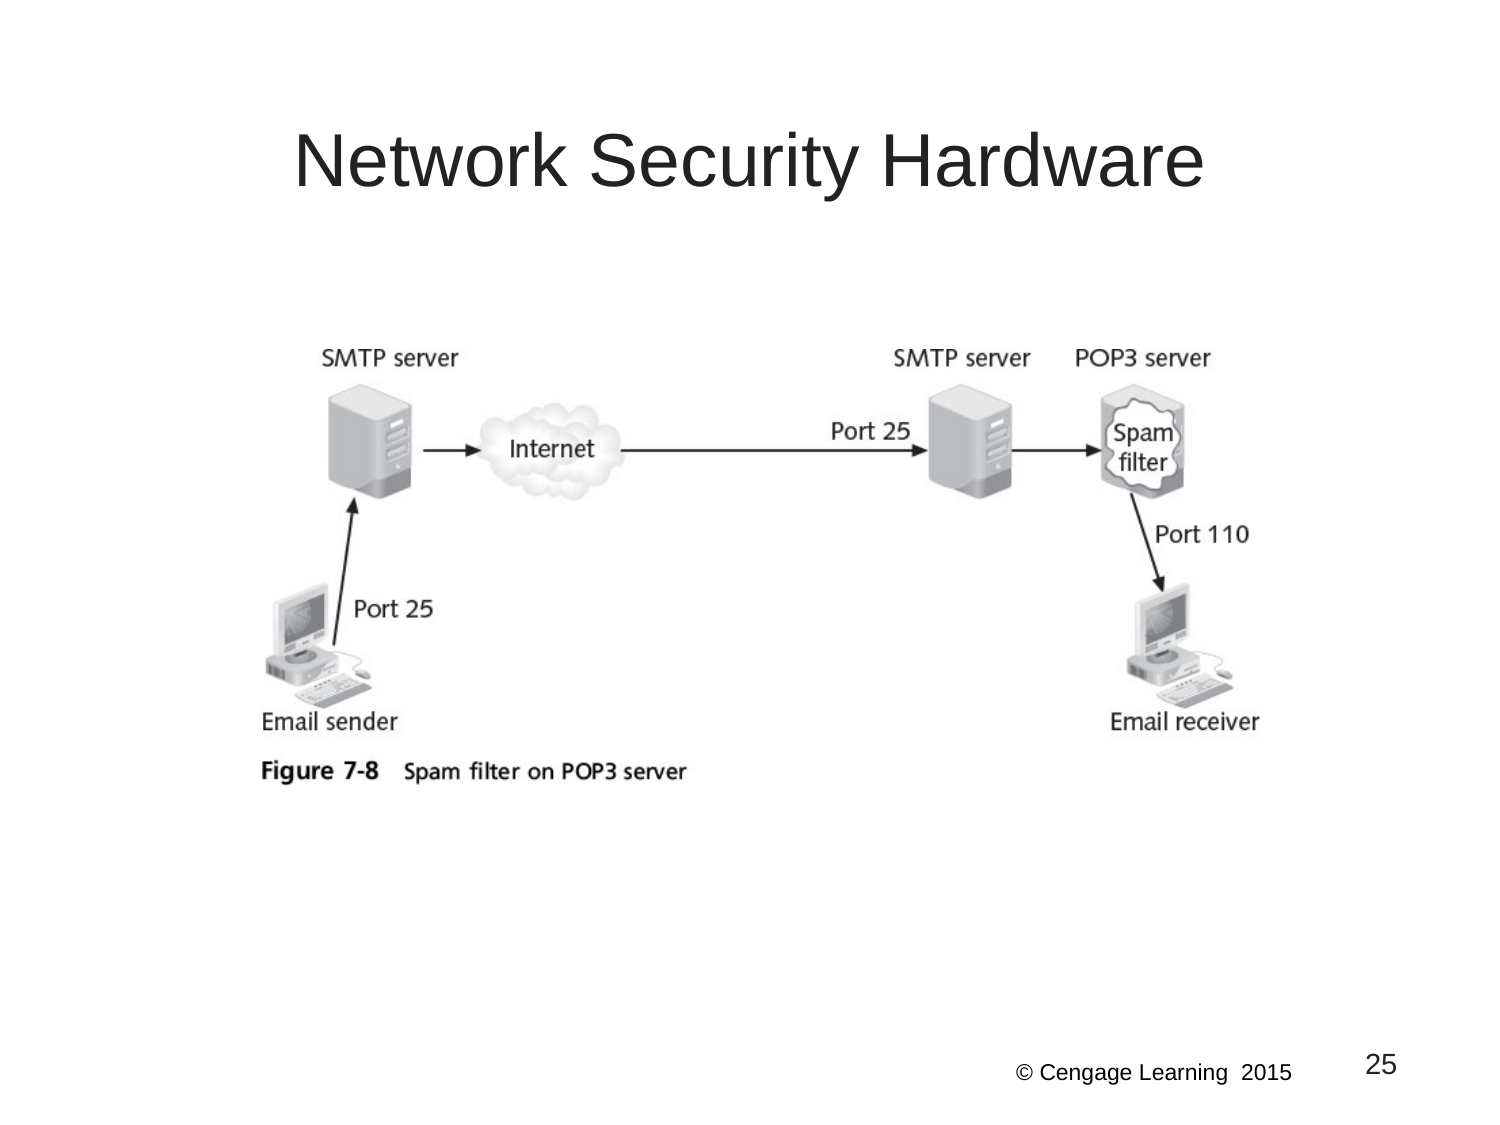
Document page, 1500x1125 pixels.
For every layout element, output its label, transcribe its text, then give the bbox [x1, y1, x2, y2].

slide_number 25 [1312, 1037, 1413, 1101]
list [262, 349, 1261, 787]
title Network Security Hardware [87, 62, 1413, 250]
